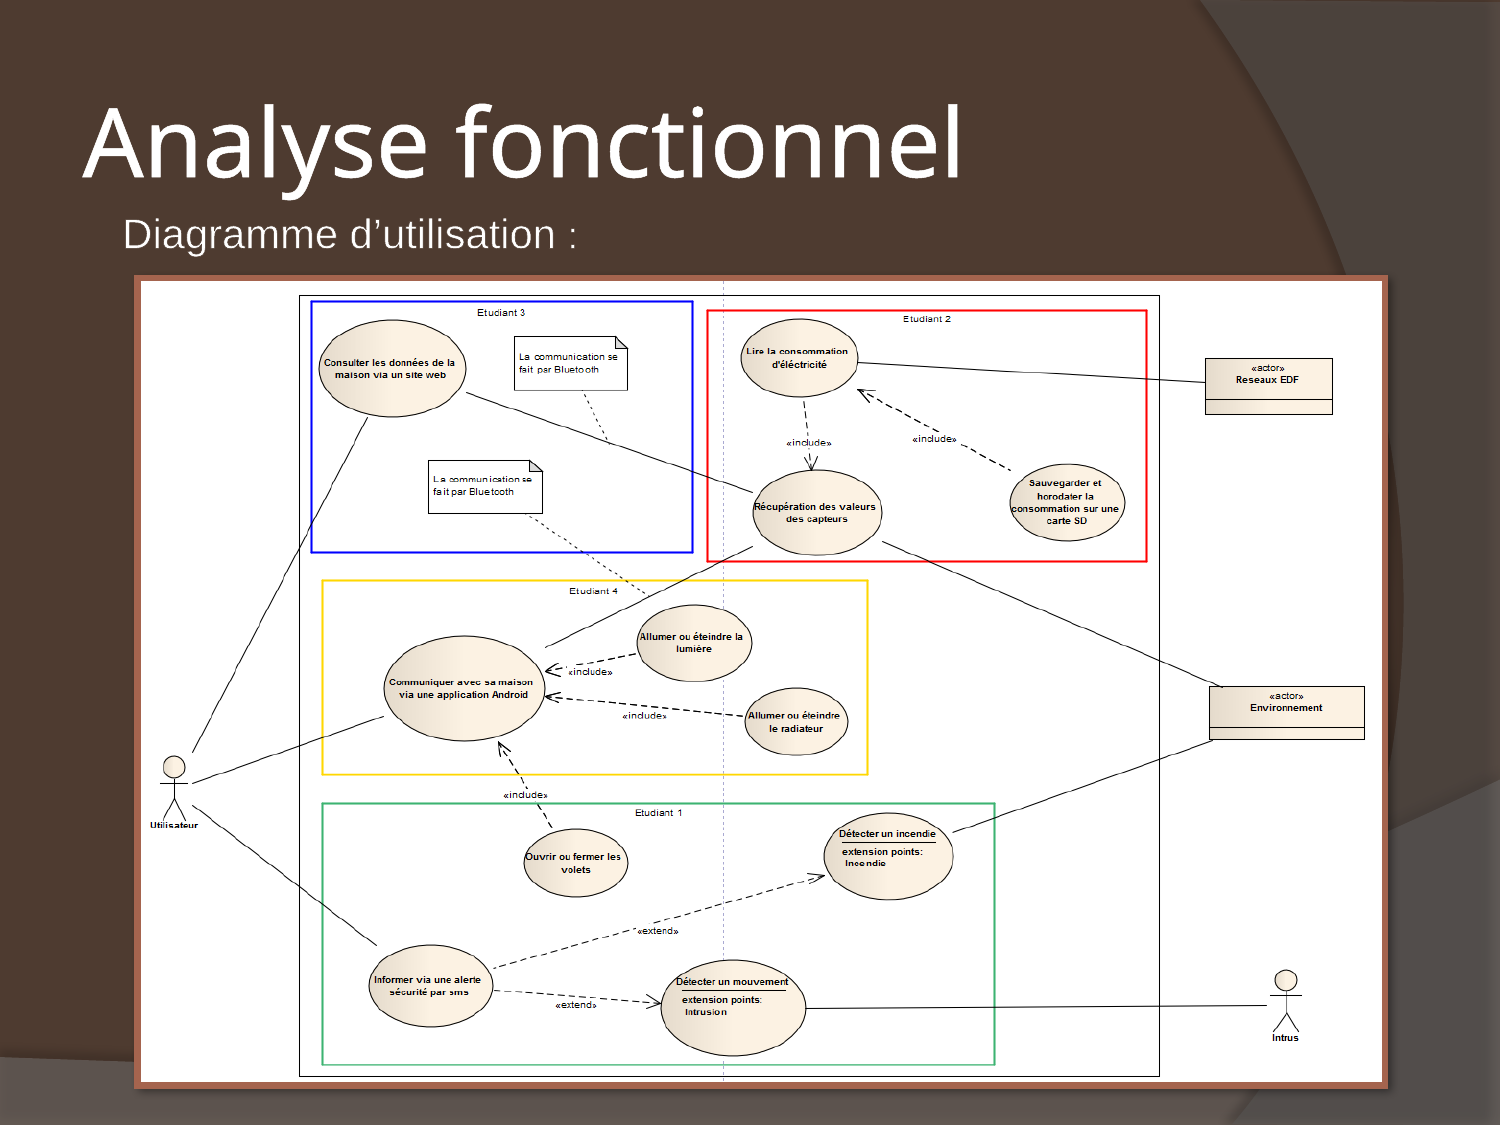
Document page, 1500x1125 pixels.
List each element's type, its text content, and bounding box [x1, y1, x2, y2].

title Analyse fonctionnel [75, 45, 1300, 233]
text_box Diagramme d’utilisation : [107, 199, 604, 264]
picture [140, 280, 1382, 1083]
